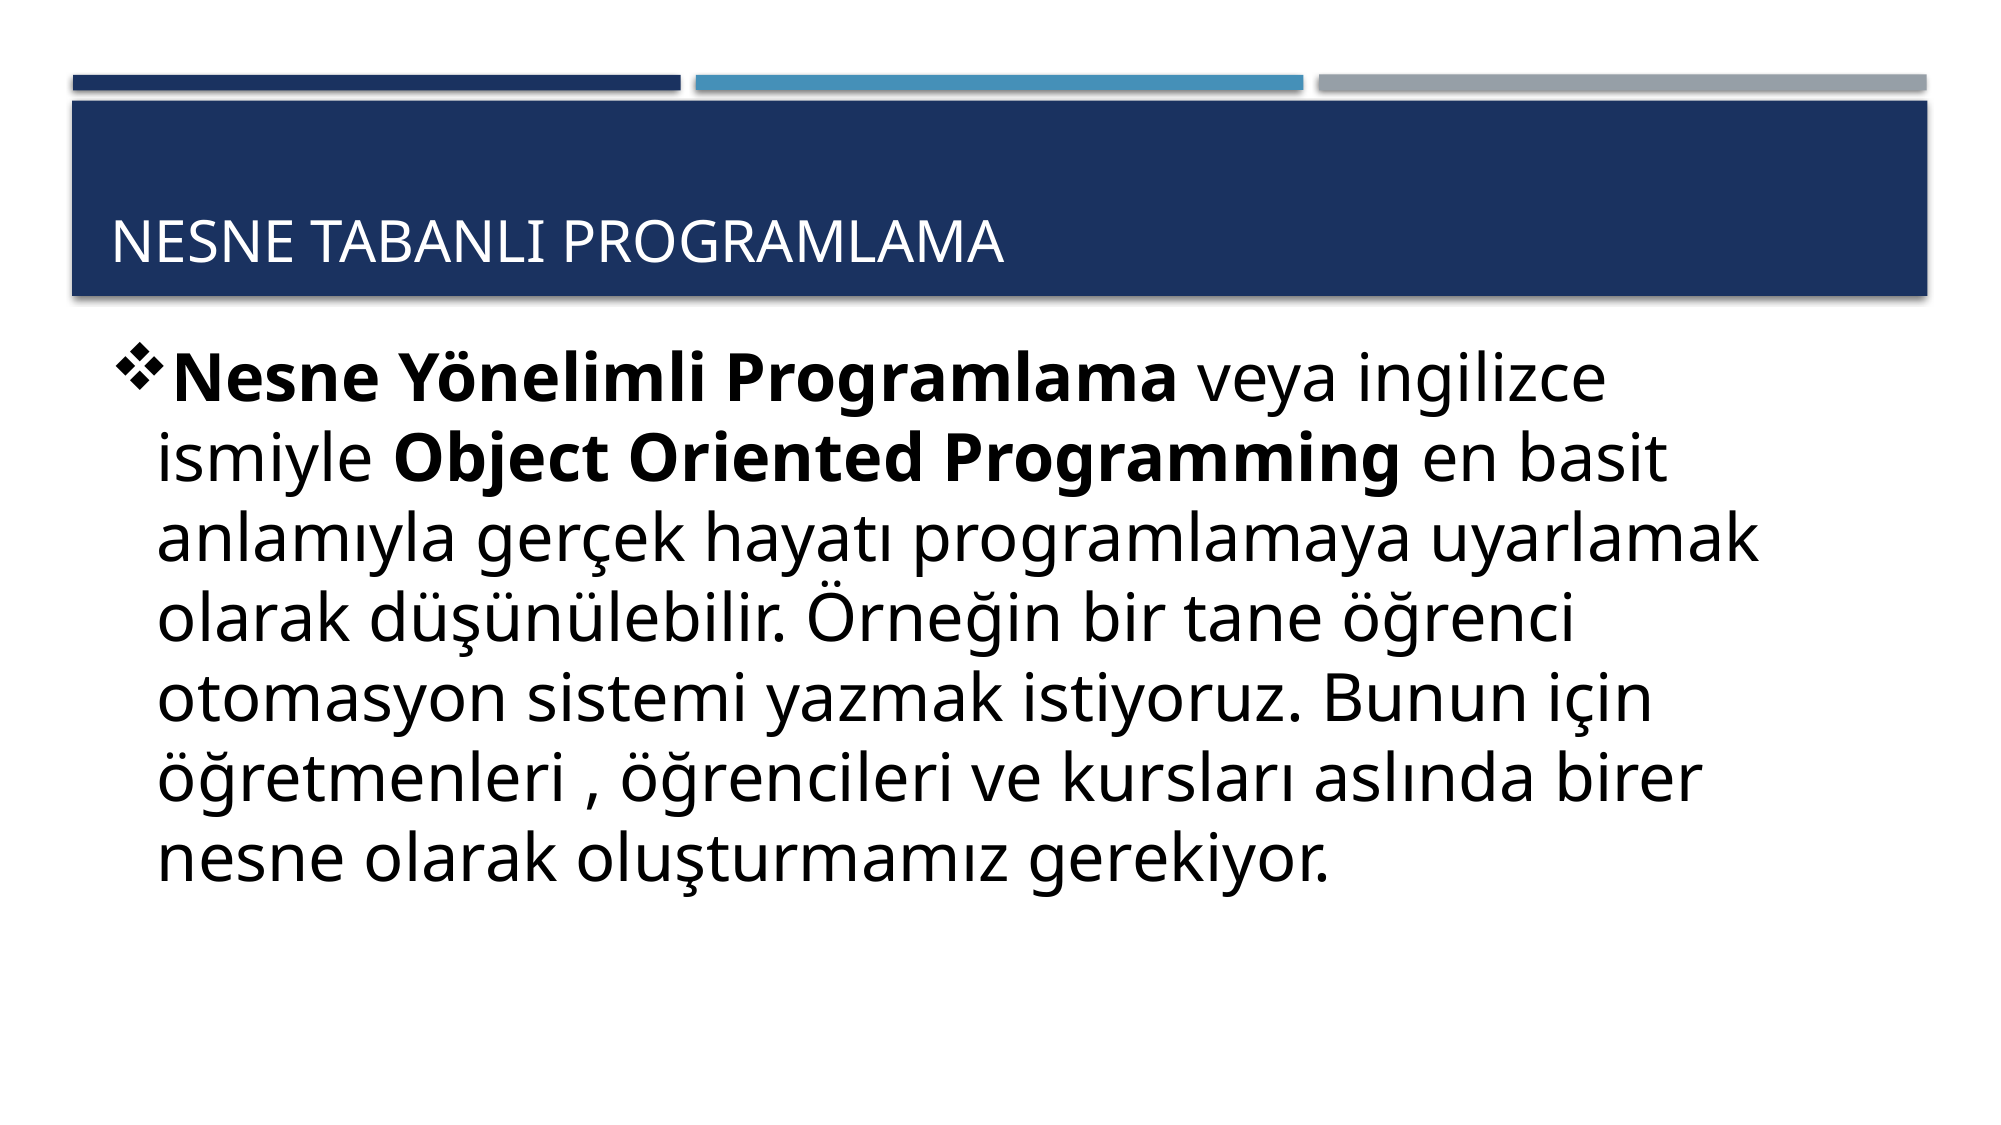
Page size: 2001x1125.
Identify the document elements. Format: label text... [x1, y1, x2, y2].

title NESNE TABANLI PROGRAMLAMA [95, 115, 1905, 282]
text_box Nesne Yönelimli Programlama veya ingilizce ismiyle Object Oriented Programming en basit anlamıyla gerçek hayatı programlamaya uyarlamak olarak düşünülebilir. Örneğin bir tane öğrenci otomasyon sistemi yazmak istiyoruz. Bunun için öğretmenleri , öğrencileri ve kursları aslında birer nesne olarak oluşturmamız gerekiyor. [95, 327, 1887, 902]
